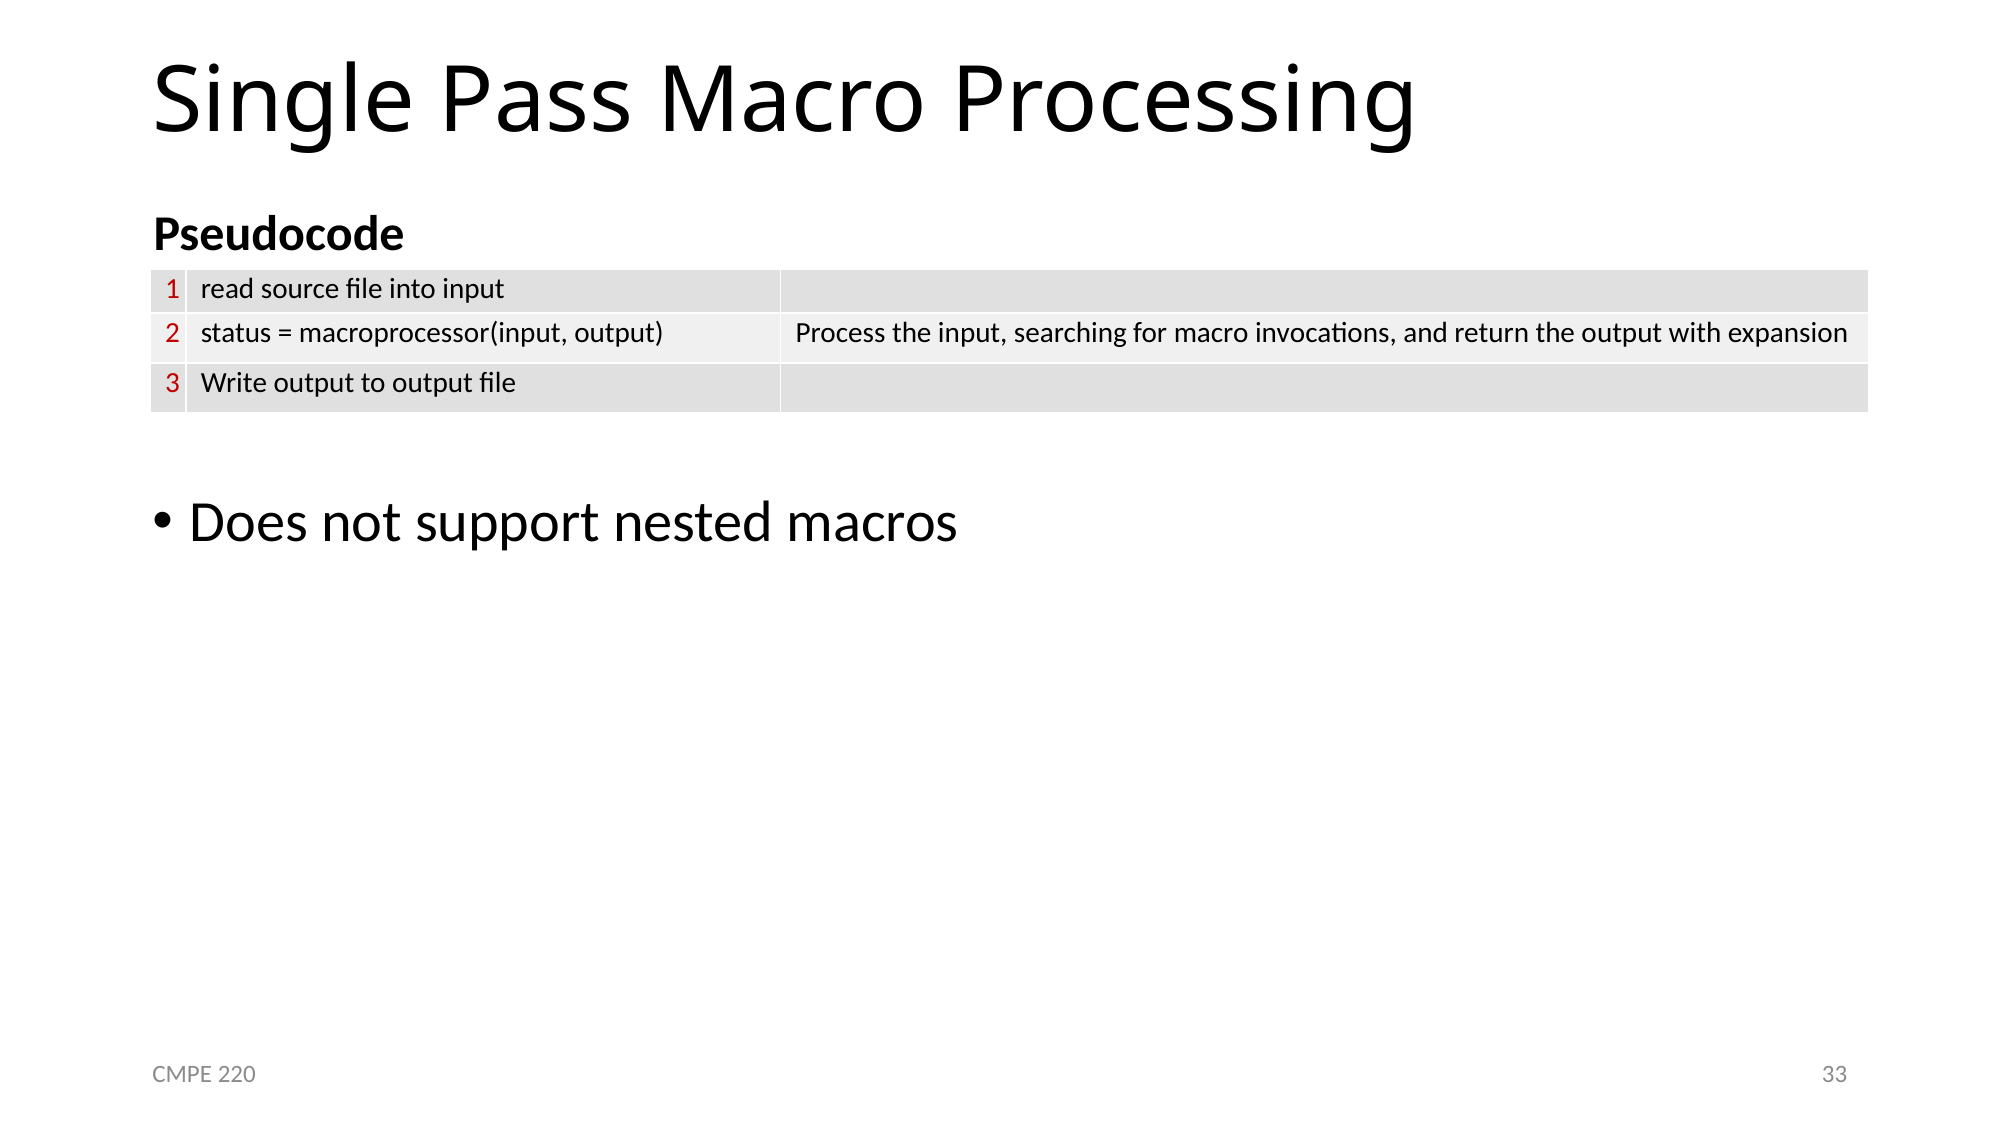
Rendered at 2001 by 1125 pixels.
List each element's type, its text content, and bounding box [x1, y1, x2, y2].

slide_number CMPE 220 [137, 1042, 588, 1103]
table_cell 2 [151, 314, 185, 362]
table_cell 3 [151, 364, 185, 412]
table_header [781, 270, 1868, 312]
text_box Pseudocode [138, 192, 421, 268]
table_header 1 [151, 270, 185, 312]
table_cell [781, 364, 1868, 412]
table_cell Process the input, searching for macro invocations, and return the output with expansion [781, 314, 1868, 362]
table_cell status = macroprocessor(input, output) [187, 314, 780, 362]
slide_number 33 [1412, 1042, 1863, 1103]
list Does not support nested macros [137, 484, 1863, 996]
table_header read source file into input [187, 270, 780, 312]
title Single Pass Macro Processing [137, 0, 1863, 204]
table_cell Write output to output file [187, 364, 780, 412]
